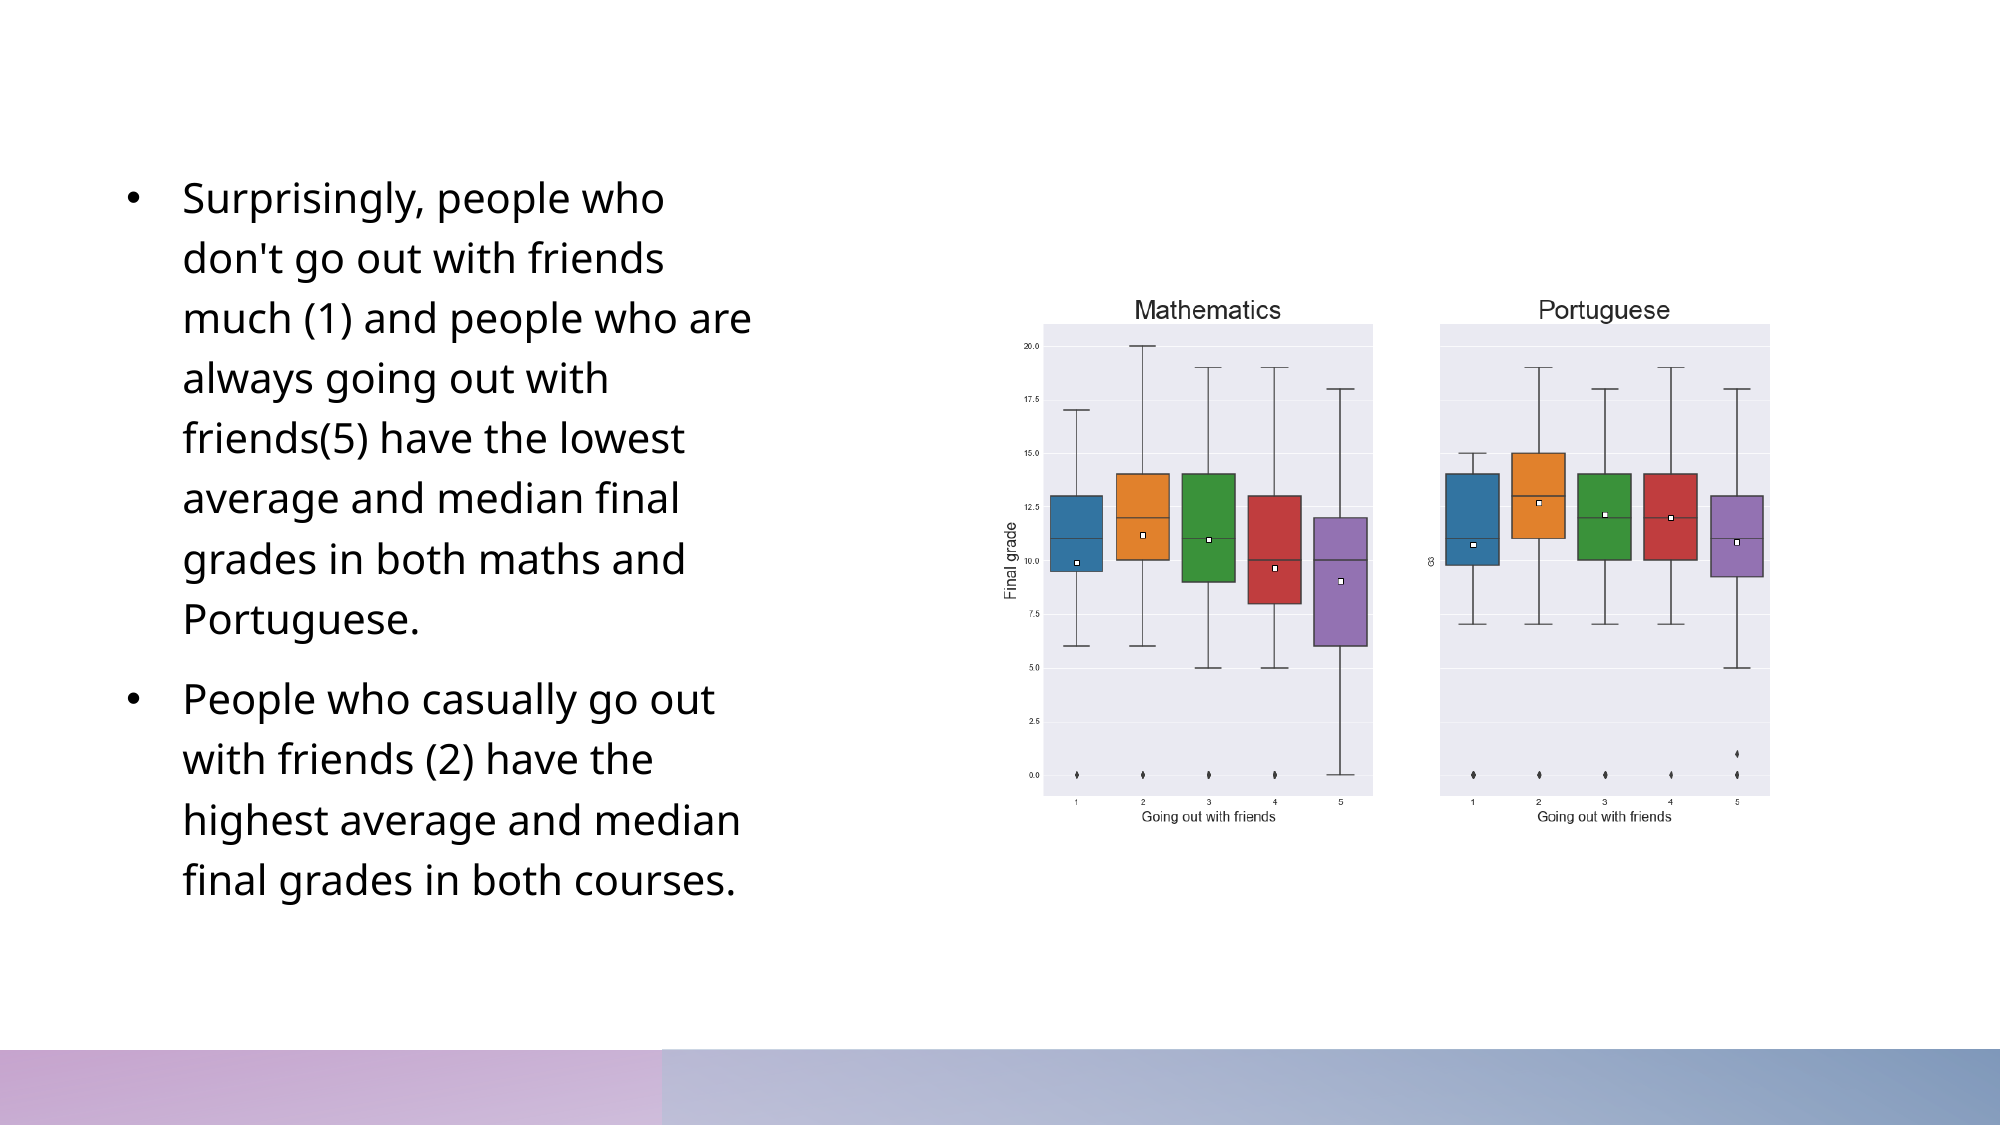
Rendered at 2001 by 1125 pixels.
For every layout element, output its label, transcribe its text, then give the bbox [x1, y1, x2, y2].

list Surprisingly, people who don't go out with friends much (1) and people who are always going out with friends(5) have the lowest average and median final grades in both maths and Portuguese. People who casually go out with friends (2) have the highest average and median final grades in both courses. [126, 161, 772, 962]
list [926, 249, 1863, 874]
